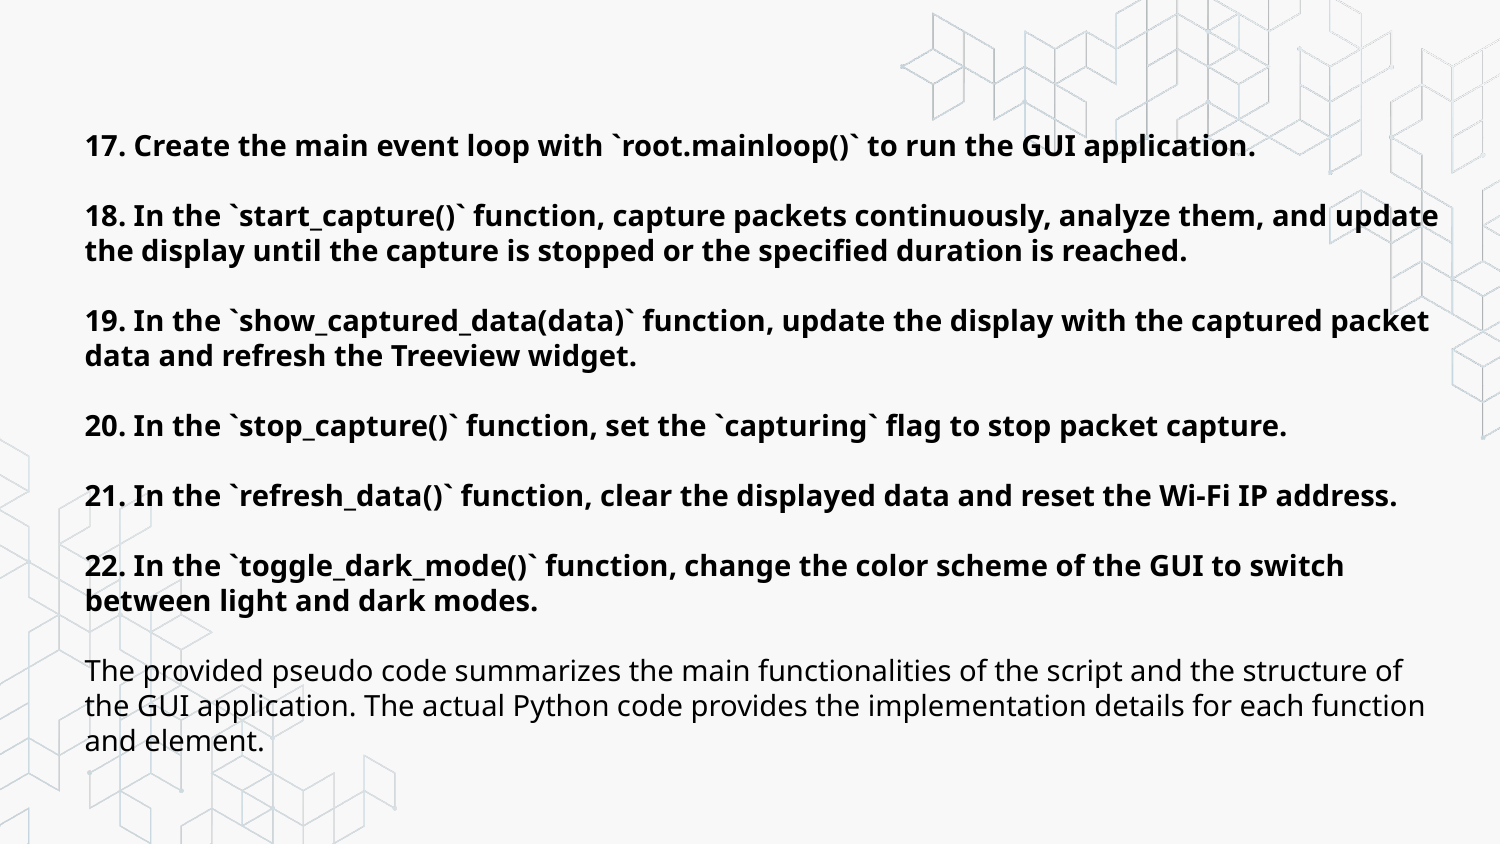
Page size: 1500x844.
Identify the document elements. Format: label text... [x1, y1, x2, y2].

text_box 17. Create the main event loop with `root.mainloop()` to run the GUI application. 18. In the `start_capture()` function, capture packets continuously, analyze them, and update the display until the capture is stopped or the specified duration is reached. 19. In the `show_captured_data(data)` function, update the display with the captured packet data and refresh the Treeview widget. 20. In the `stop_capture()` function, set the `capturing` flag to stop packet capture. 21. In the `refresh_data()` function, clear the displayed data and reset the Wi-Fi IP address. 22. In the `toggle_dark_mode()` function, change the color scheme of the GUI to switch between light and dark modes. The provided pseudo code summarizes the main functionalities of the script and the structure of the GUI application. The actual Python code provides the implementation details for each function and element. [69, 85, 1461, 765]
picture [887, 0, 1500, 449]
